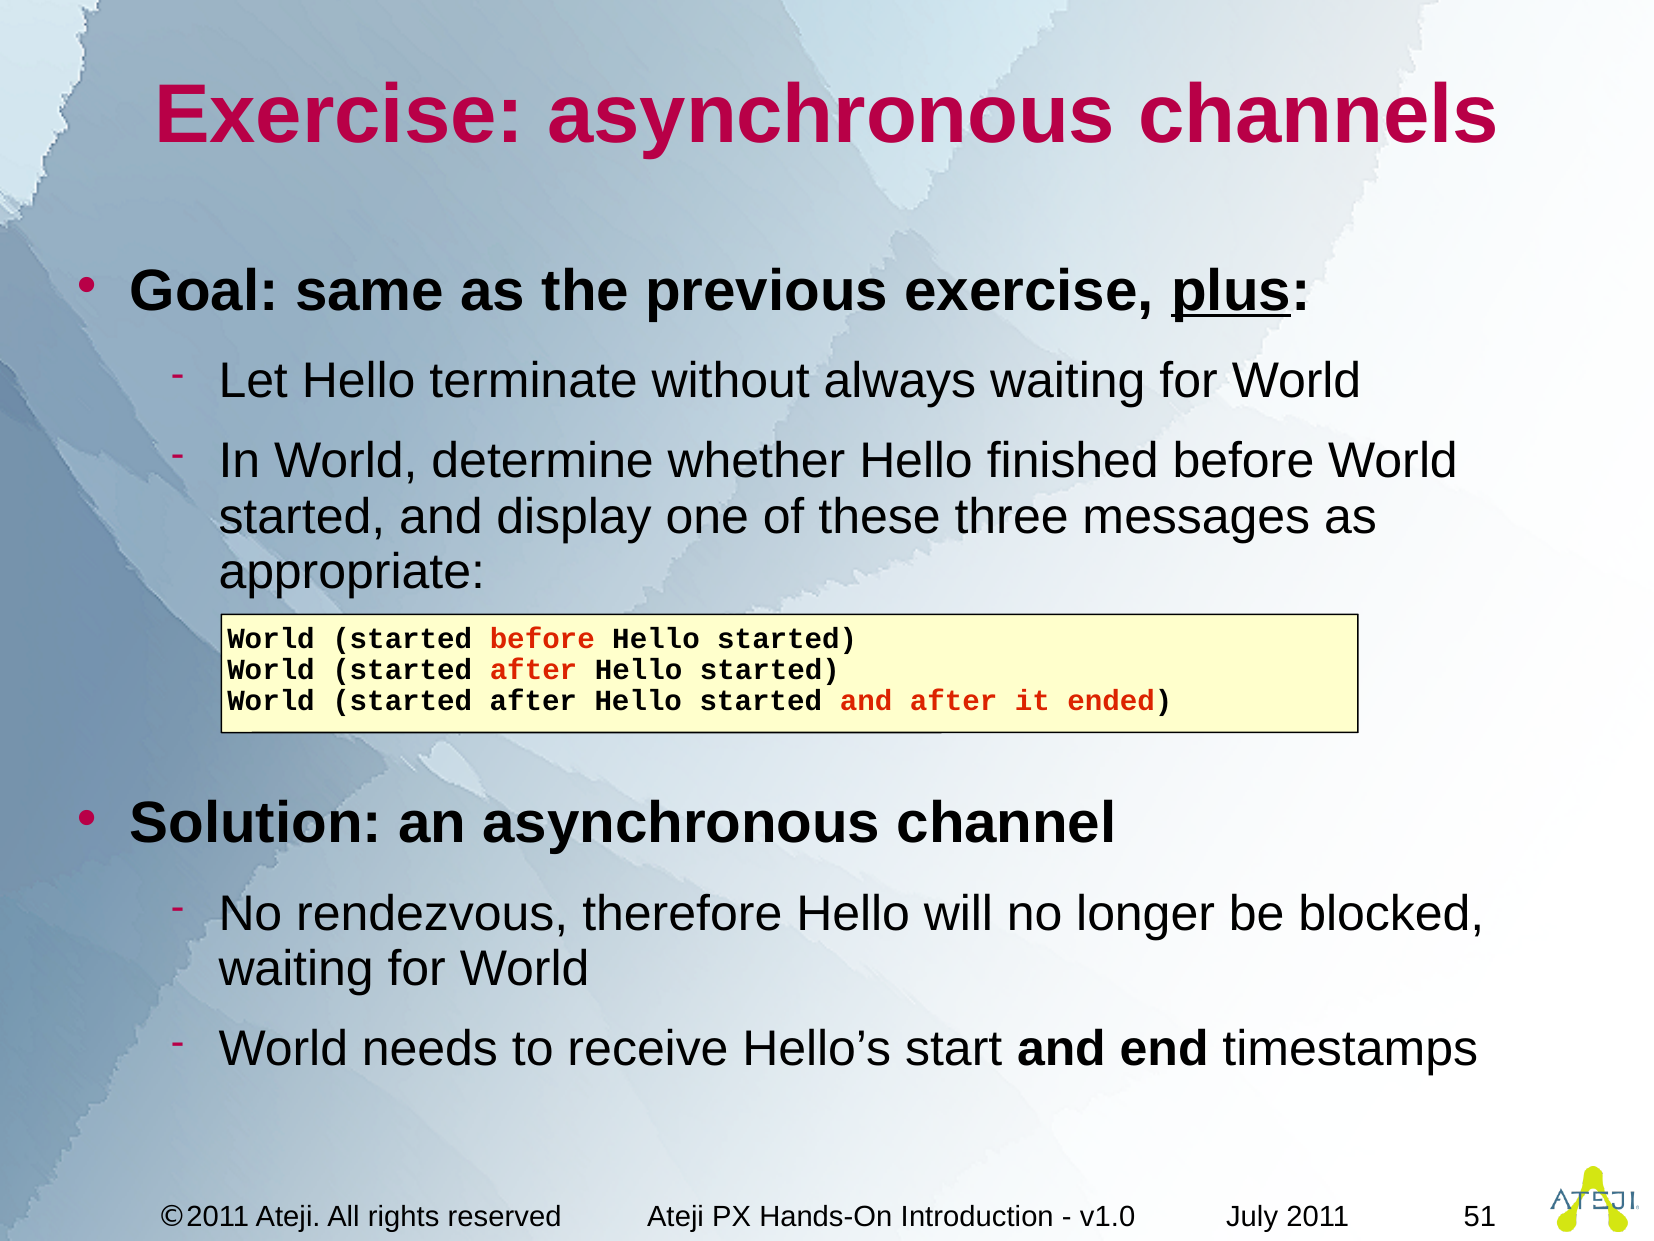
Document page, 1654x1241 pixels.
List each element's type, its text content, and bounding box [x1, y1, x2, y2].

picture [0, 0, 1654, 1241]
list Goal: same as the previous exercise, plus: Let Hello terminate without always waiting for World In World, determine whether Hello finished before World started, and display one of these three messages as appropriate: Solution: an asynchronous channel No rendezvous, therefore Hello will no longer be blocked, waiting for World World needs to receive Hello’s start and end timestamps [58, 254, 1595, 1059]
text_box World (started before Hello started) World (started after Hello started) World (started after Hello started and after it ended) [221, 614, 1358, 733]
title Exercise: asynchronous channels [58, 15, 1595, 208]
